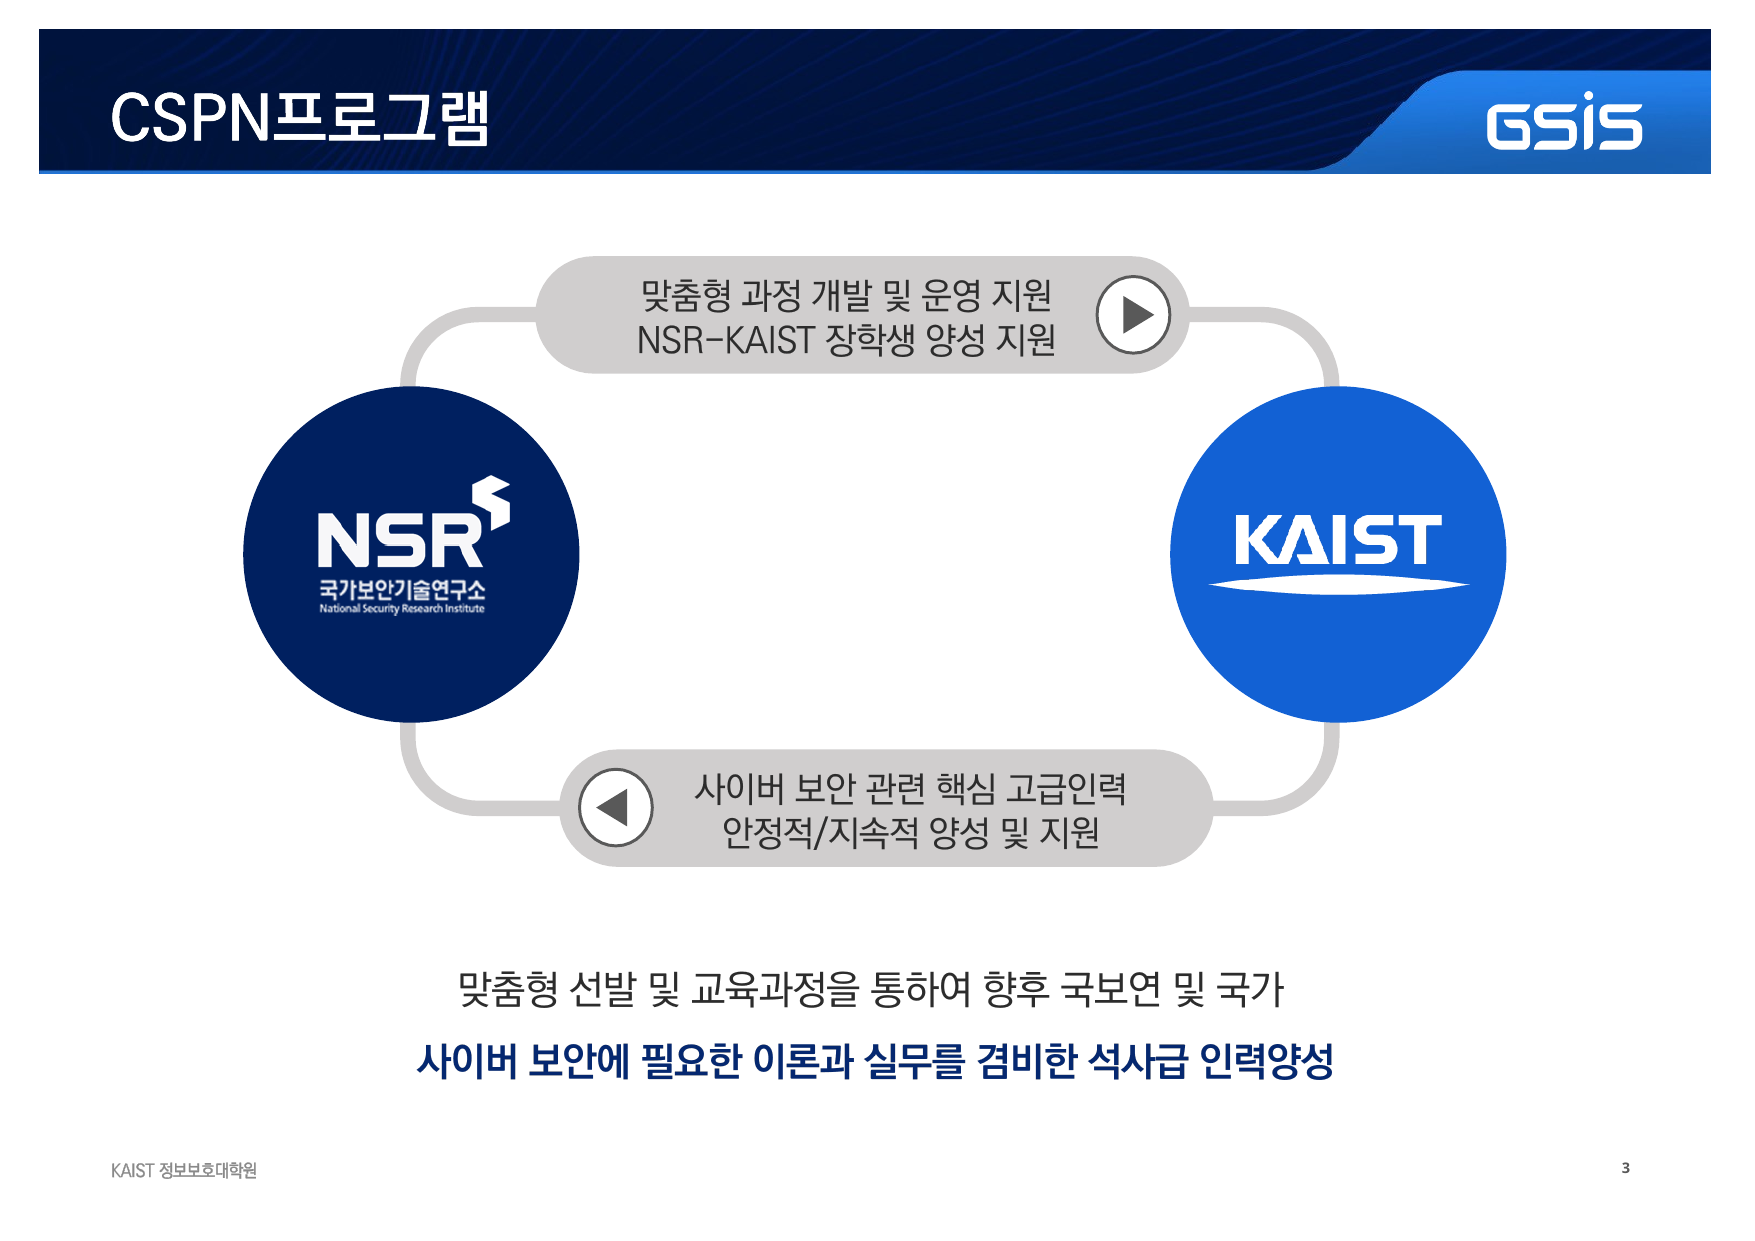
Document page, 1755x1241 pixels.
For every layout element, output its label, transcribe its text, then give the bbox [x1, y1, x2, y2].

picture [414, 970, 1333, 1081]
picture [39, 28, 1711, 174]
picture [111, 1161, 257, 1180]
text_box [242, 306, 1507, 868]
slide_number 3 [1615, 1161, 1645, 1241]
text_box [534, 255, 1191, 374]
